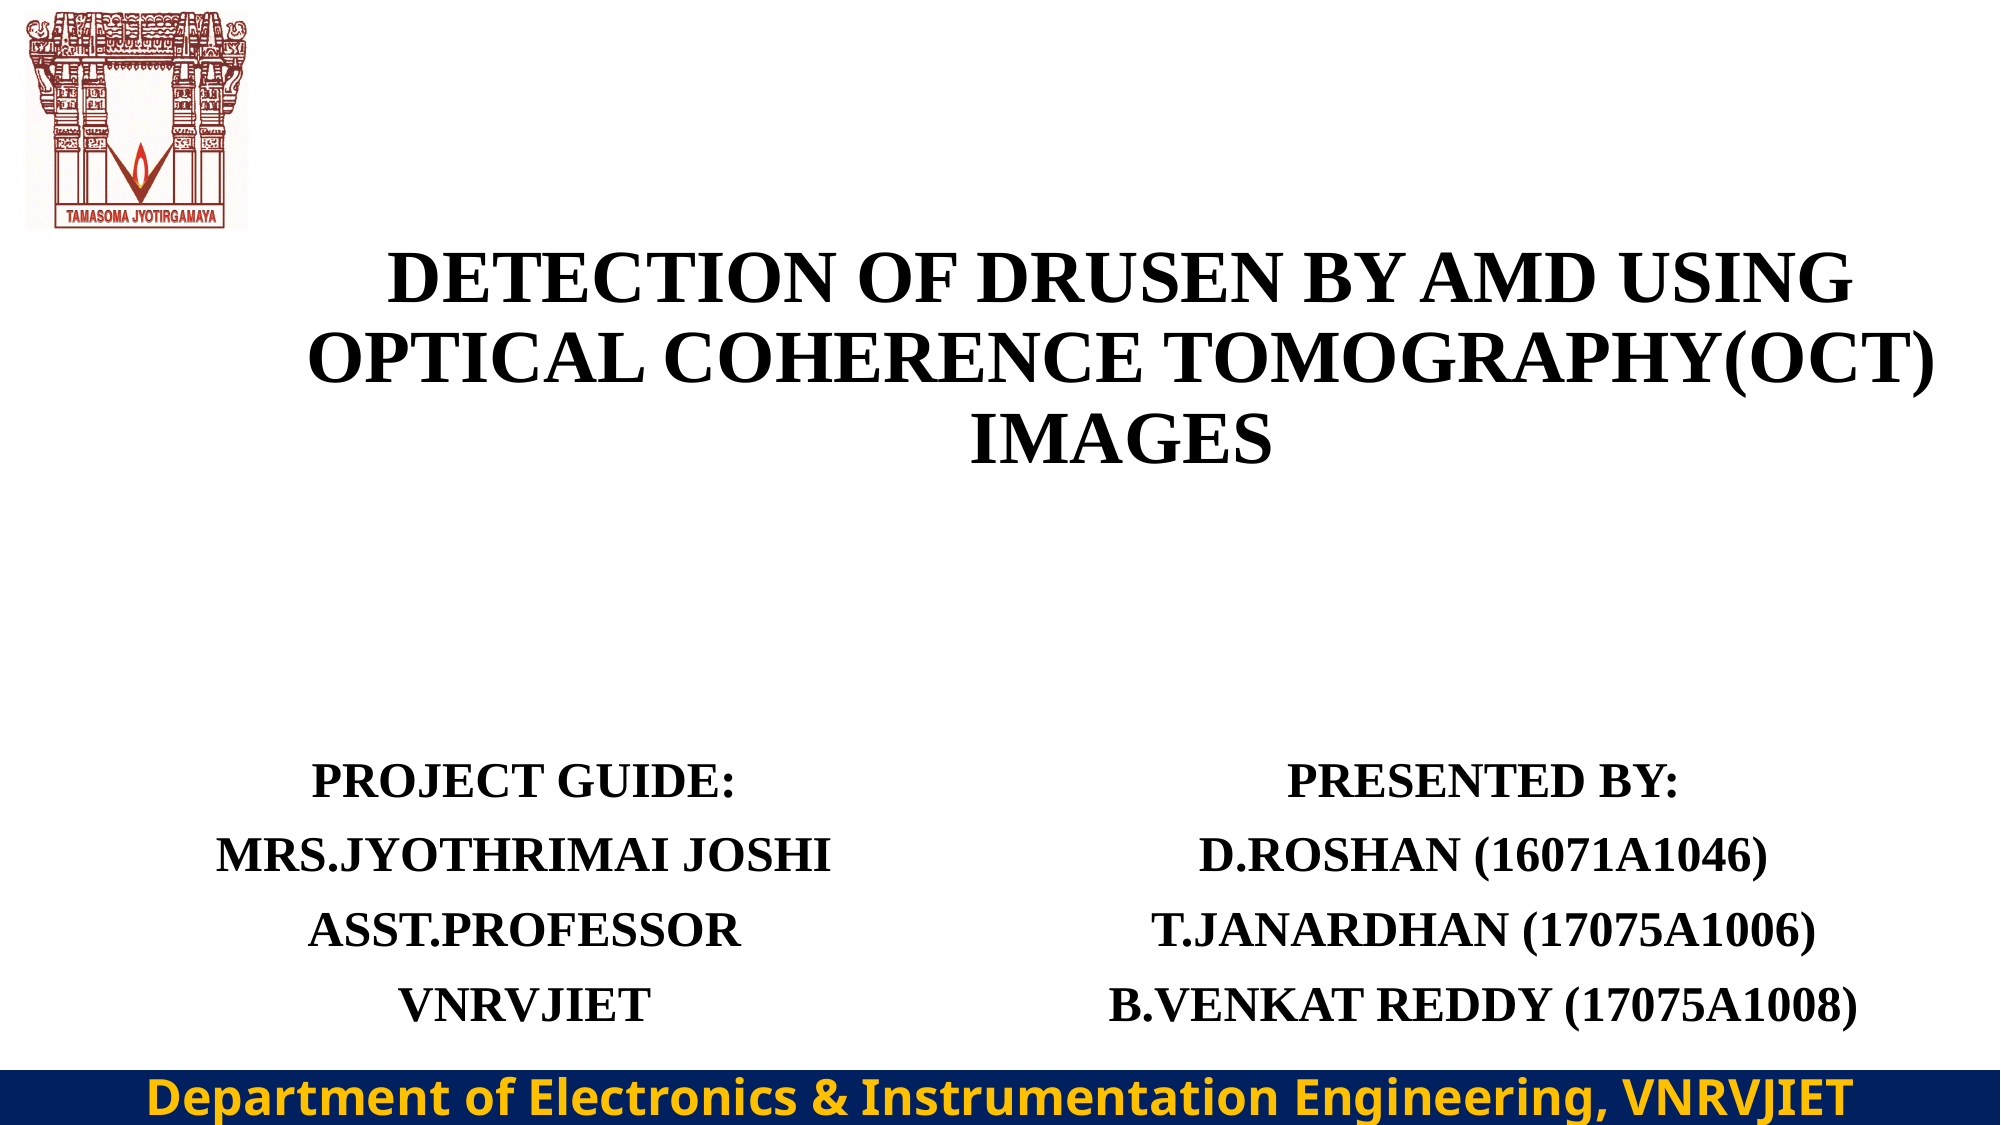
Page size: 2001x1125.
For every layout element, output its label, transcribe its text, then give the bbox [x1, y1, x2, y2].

footer Department of Electronics & Instrumentation Engineering, VNRVJIET [0, 1070, 2000, 1125]
subtitle Project Guide: Mrs.Jyothrimai joshi Asst.Professor VNRVJIET Presented by: D.Roshan (16071A1046) T.Janardhan (17075A1006) B.Venkat Reddy (17075A1008) [29, 723, 1979, 1063]
picture [25, 11, 248, 229]
title Detection Of Drusen by AMD Using Optical Coherence Tomography(OCT) Images [265, 11, 1979, 706]
